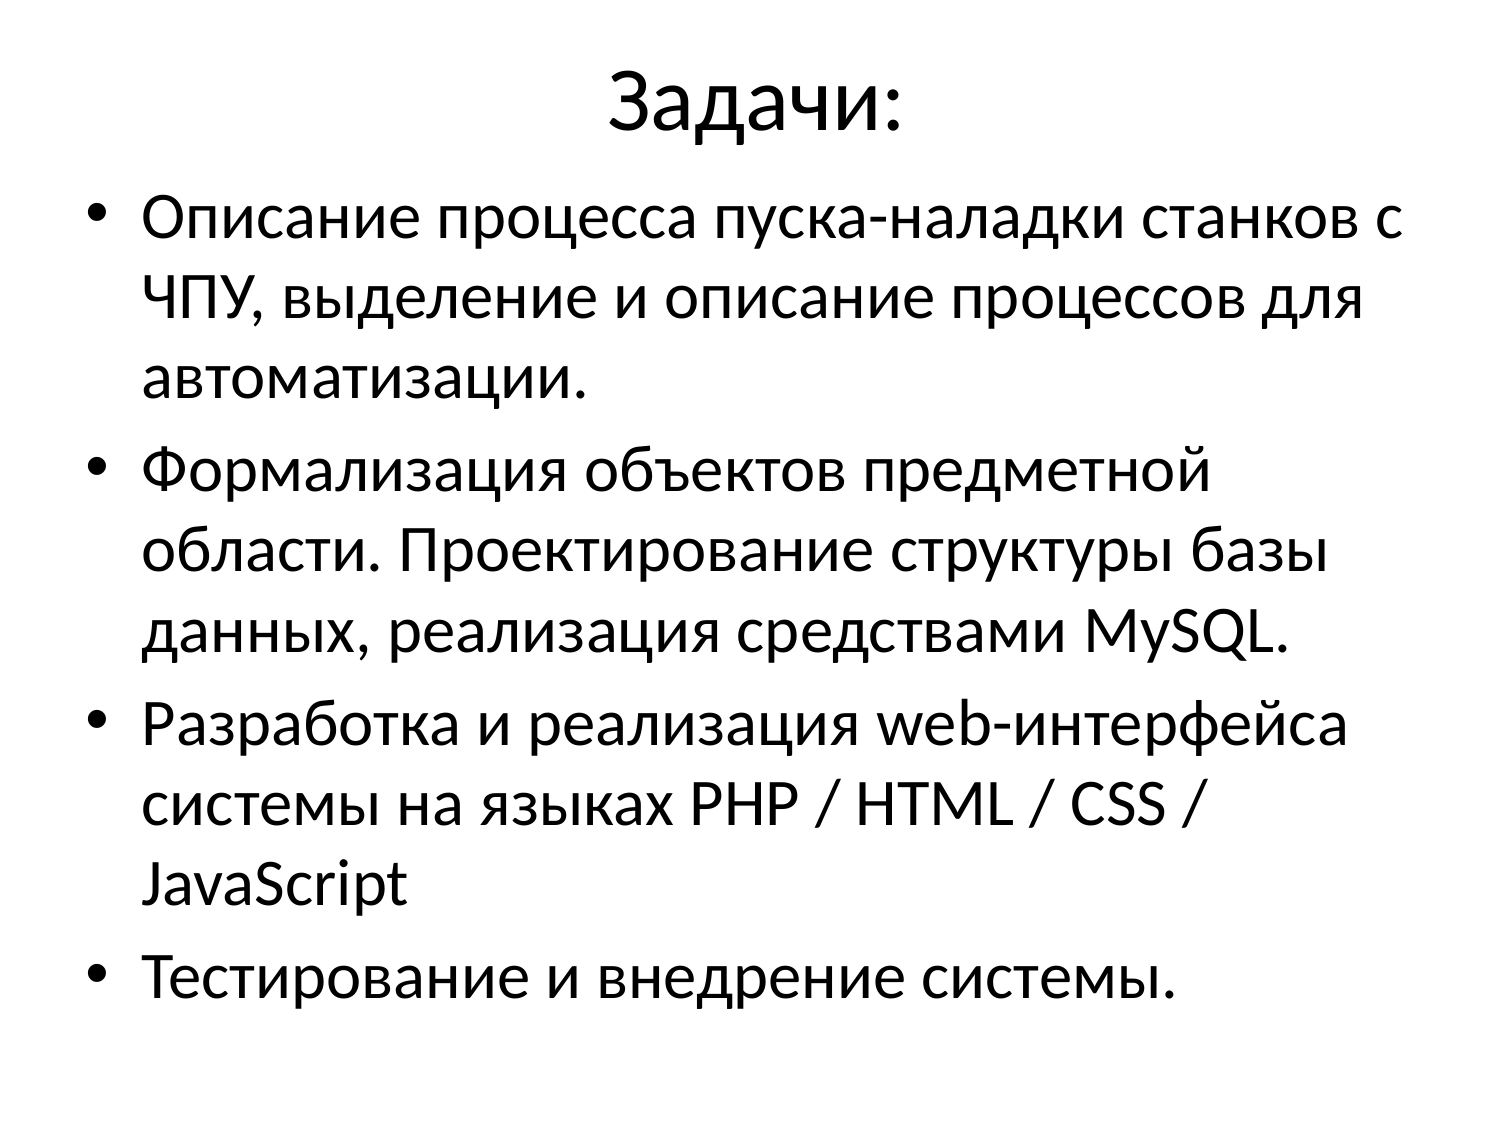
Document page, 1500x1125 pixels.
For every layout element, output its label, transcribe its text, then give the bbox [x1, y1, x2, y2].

title Задачи: [82, 0, 1432, 188]
list Описание процесса пуска-наладки станков с ЧПУ, выделение и описание процессов для автоматизации. Формализация объектов предметной области. Проектирование структуры базы данных, реализация средствами MySQL. Разработка и реализация web-интерфейса системы на языках PHP / HTML / CSS / JavaScript Тестирование и внедрение системы. [70, 164, 1421, 1043]
